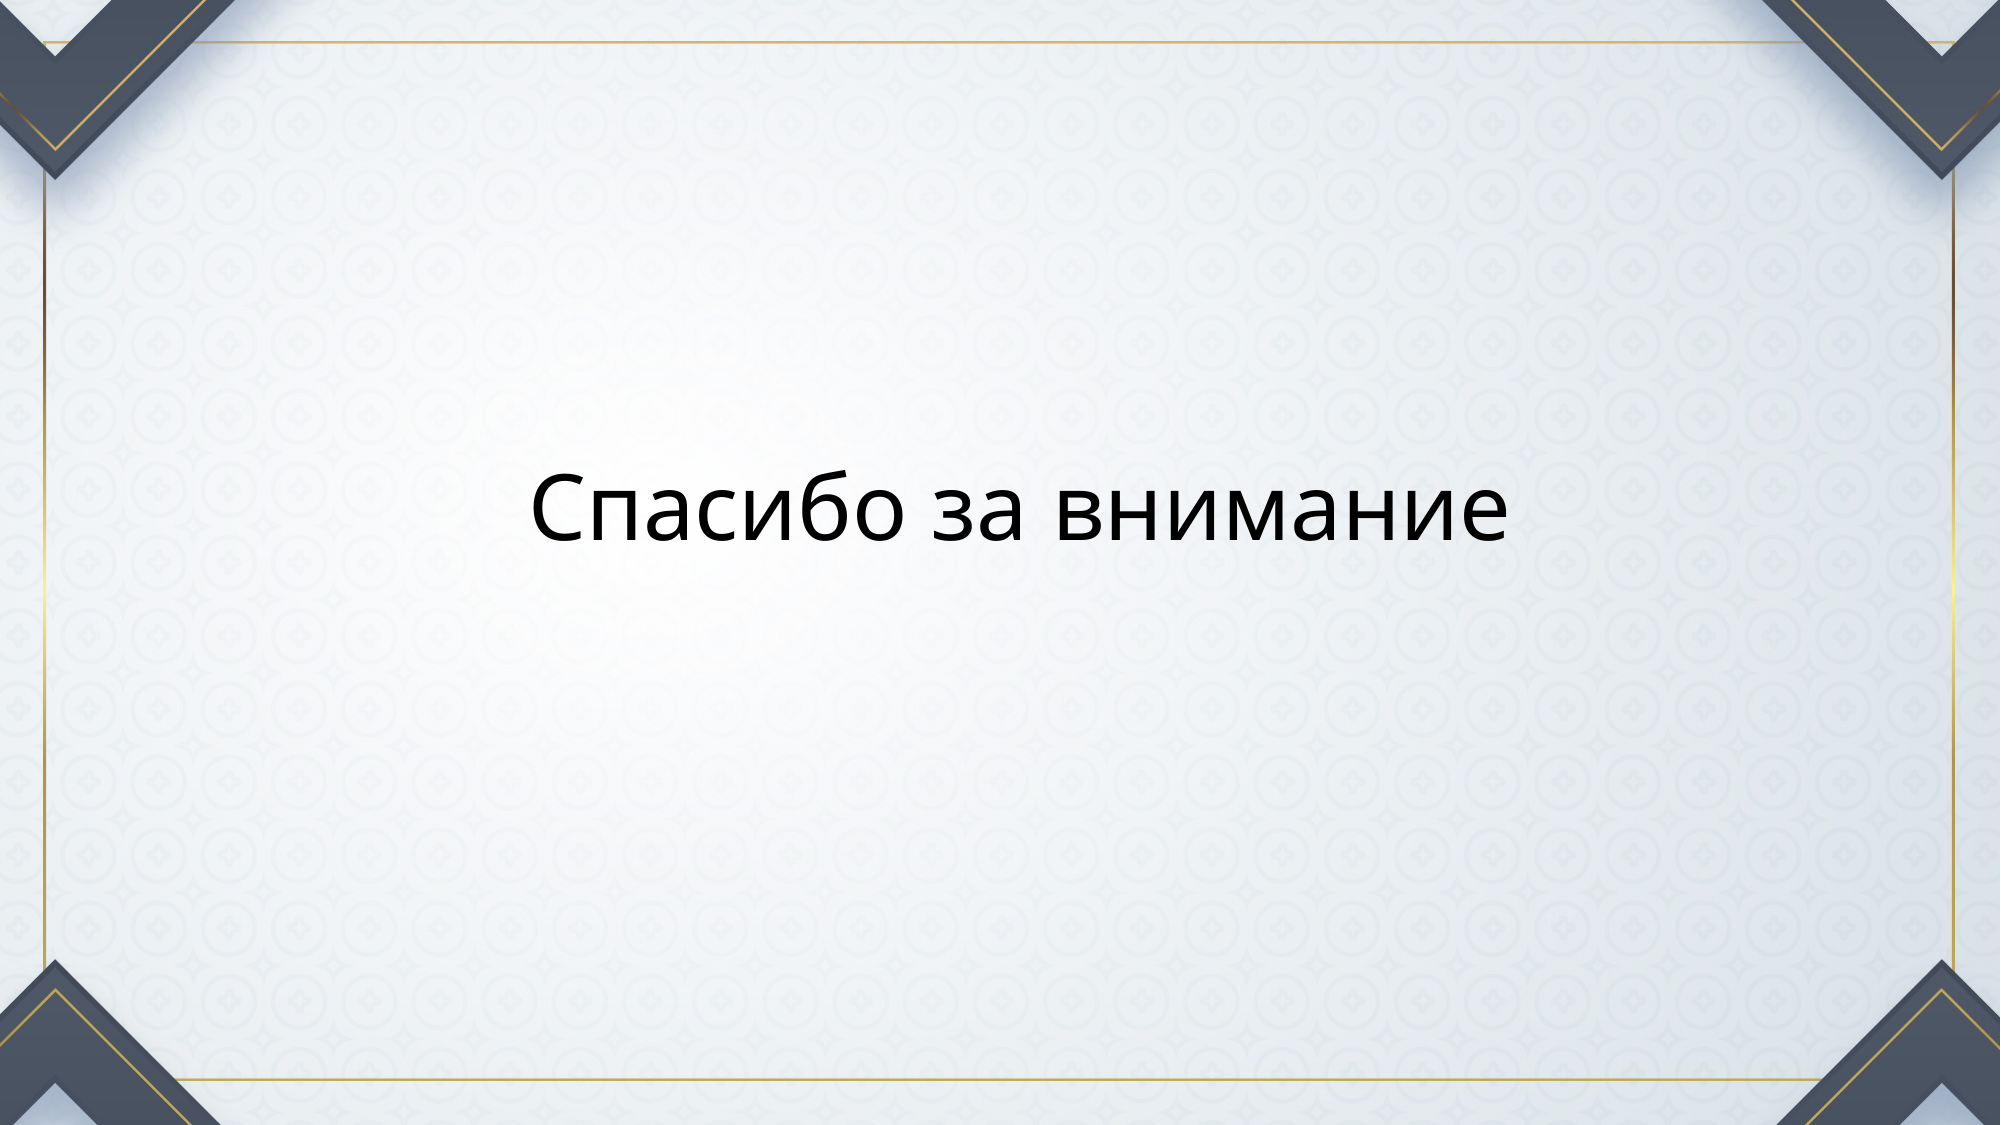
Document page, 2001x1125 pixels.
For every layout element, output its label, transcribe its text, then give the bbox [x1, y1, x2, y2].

picture [0, 0, 2000, 1125]
title Спасибо за внимание [157, 402, 1883, 620]
